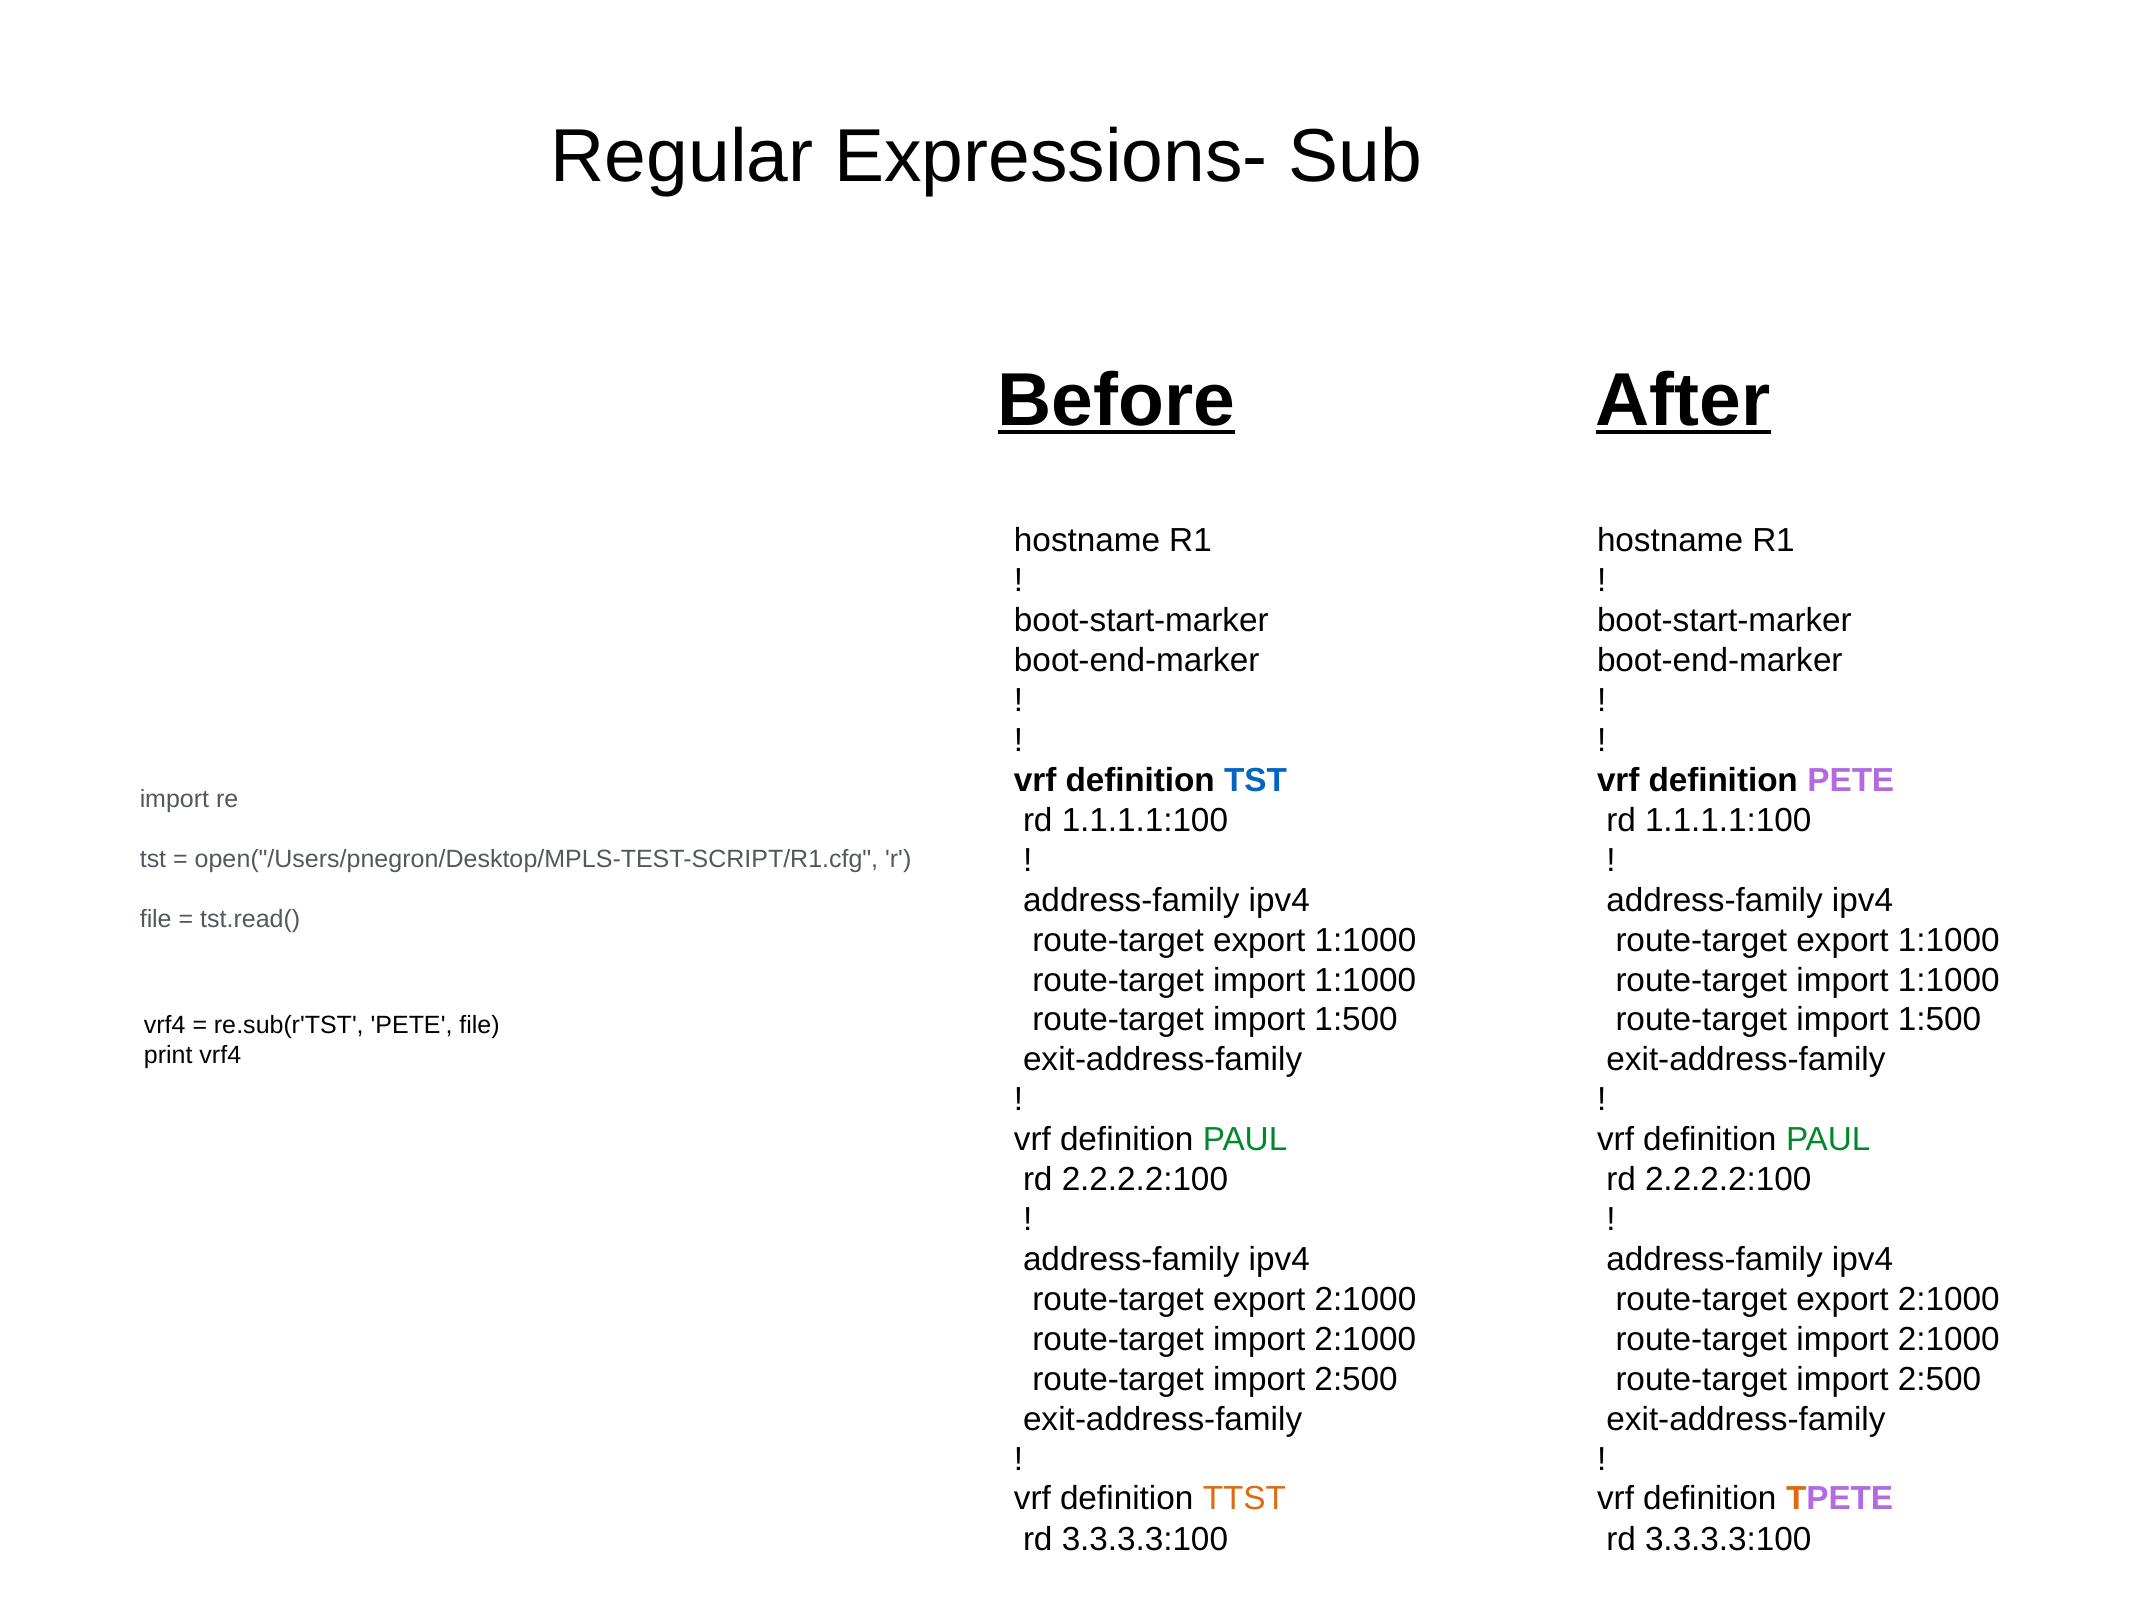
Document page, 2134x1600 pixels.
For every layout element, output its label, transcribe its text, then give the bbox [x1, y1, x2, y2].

text_box hostname R1 ! boot-start-marker boot-end-marker ! ! vrf definition TST rd 1.1.1.1:100 ! address-family ipv4 route-target export 1:1000 route-target import 1:1000 route-target import 1:500 exit-address-family ! vrf definition PAUL rd 2.2.2.2:100 ! address-family ipv4 route-target export 2:1000 route-target import 2:1000 route-target import 2:500 exit-address-family ! vrf definition TTST rd 3.3.3.3:100 [1005, 941, 1426, 1000]
text_box hostname R1 ! boot-start-marker boot-end-marker ! ! vrf definition TST rd 1.1.1.1:100 ! address-family ipv4 route-target export 1:1000 route-target import 1:1000 route-target import 1:500 exit-address-family ! vrf definition PAUL rd 2.2.2.2:100 ! address-family ipv4 route-target export 2:1000 route-target import 2:1000 route-target import 2:500 exit-address-family ! vrf definition TTST rd 3.3.3.3:100 [1005, 510, 1426, 744]
text_box Regular Expressions- Sub [542, 97, 1431, 205]
text_box After [1587, 342, 1780, 450]
text_box hostname R1 ! boot-start-marker boot-end-marker ! ! vrf definition PETE rd 1.1.1.1:100 ! address-family ipv4 route-target export 1:1000 route-target import 1:1000 route-target import 1:500 exit-address-family ! vrf definition PAUL rd 2.2.2.2:100 ! address-family ipv4 route-target export 2:1000 route-target import 2:1000 route-target import 2:500 exit-address-family ! vrf definition TPETE rd 3.3.3.3:100 [1588, 510, 2009, 1565]
text_box import re tst = open("/Users/pnegron/Desktop/MPLS-TEST-SCRIPT/R1.cfg", 'r') file = tst.read() [131, 744, 1588, 941]
text_box hostname R1 ! boot-start-marker boot-end-marker ! ! vrf definition TST rd 1.1.1.1:100 ! address-family ipv4 route-target export 1:1000 route-target import 1:1000 route-target import 1:500 exit-address-family ! vrf definition PAUL rd 2.2.2.2:100 ! address-family ipv4 route-target export 2:1000 route-target import 2:1000 route-target import 2:500 exit-address-family ! vrf definition TTST rd 3.3.3.3:100 [1005, 1077, 1426, 1565]
text_box vrf4 = re.sub(r'TST', 'PETE', file) print vrf4 [135, 1000, 1490, 1077]
text_box Before [989, 342, 1244, 450]
